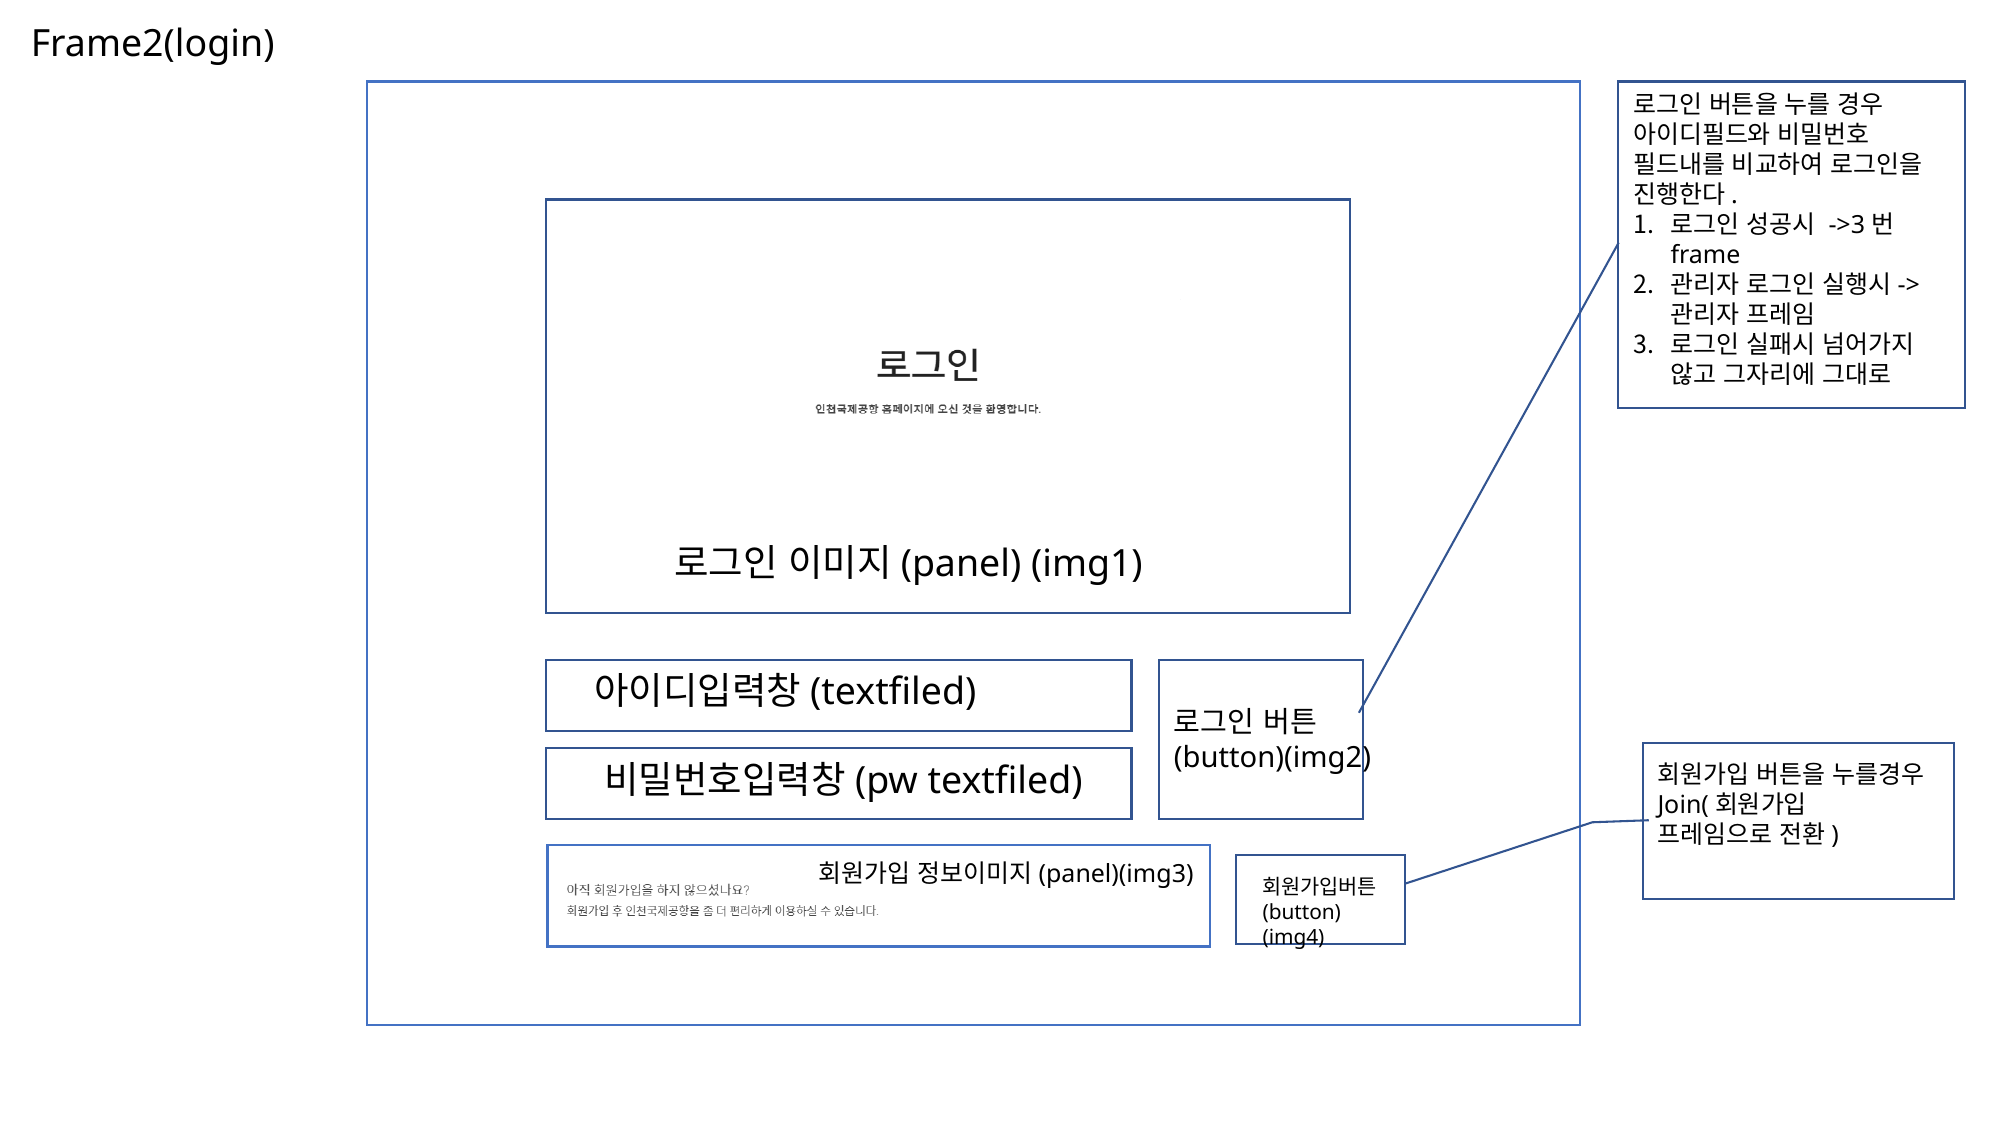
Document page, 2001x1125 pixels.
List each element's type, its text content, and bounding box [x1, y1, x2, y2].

picture [599, 246, 1236, 506]
text_box 회원가입버튼(button)(img4) [1248, 866, 1418, 956]
text_box [1358, 80, 1966, 714]
text_box 로그인 버튼을 누를 경우 아이디필드와 비밀번호 필드내를 비교하여 로그인을 진행한다. 로그인 성공시 ->3번 frame 관리자 로그인 실행시->관리자 프레임 로그인 실패시 넘어가지 않고 그자리에 그대로 [1618, 81, 1955, 426]
text_box [366, 80, 1581, 1026]
text_box [1158, 659, 1364, 820]
text_box 비밀번호입력창(pw textfiled) [589, 748, 1100, 809]
text_box [545, 747, 1133, 820]
text_box [1405, 819, 1642, 885]
text_box 로그인 버튼(button)(img2) [1159, 695, 1438, 781]
text_box [546, 844, 1211, 948]
text_box Frame2(login) [16, 11, 315, 72]
text_box [545, 659, 1133, 732]
text_box [545, 198, 1351, 614]
text_box [1235, 854, 1406, 945]
picture [562, 866, 893, 934]
text_box [1642, 742, 1955, 900]
text_box 로그인 이미지(panel) (img1) [659, 531, 1225, 592]
text_box 회원가입 정보이미지(panel)(img3) [803, 850, 1236, 895]
text_box 아이디입력창(textfiled) [579, 660, 1100, 720]
text_box 회원가입 버튼을 누를경우 Join(회원가입 프레임으로 전환) [1642, 751, 1943, 856]
